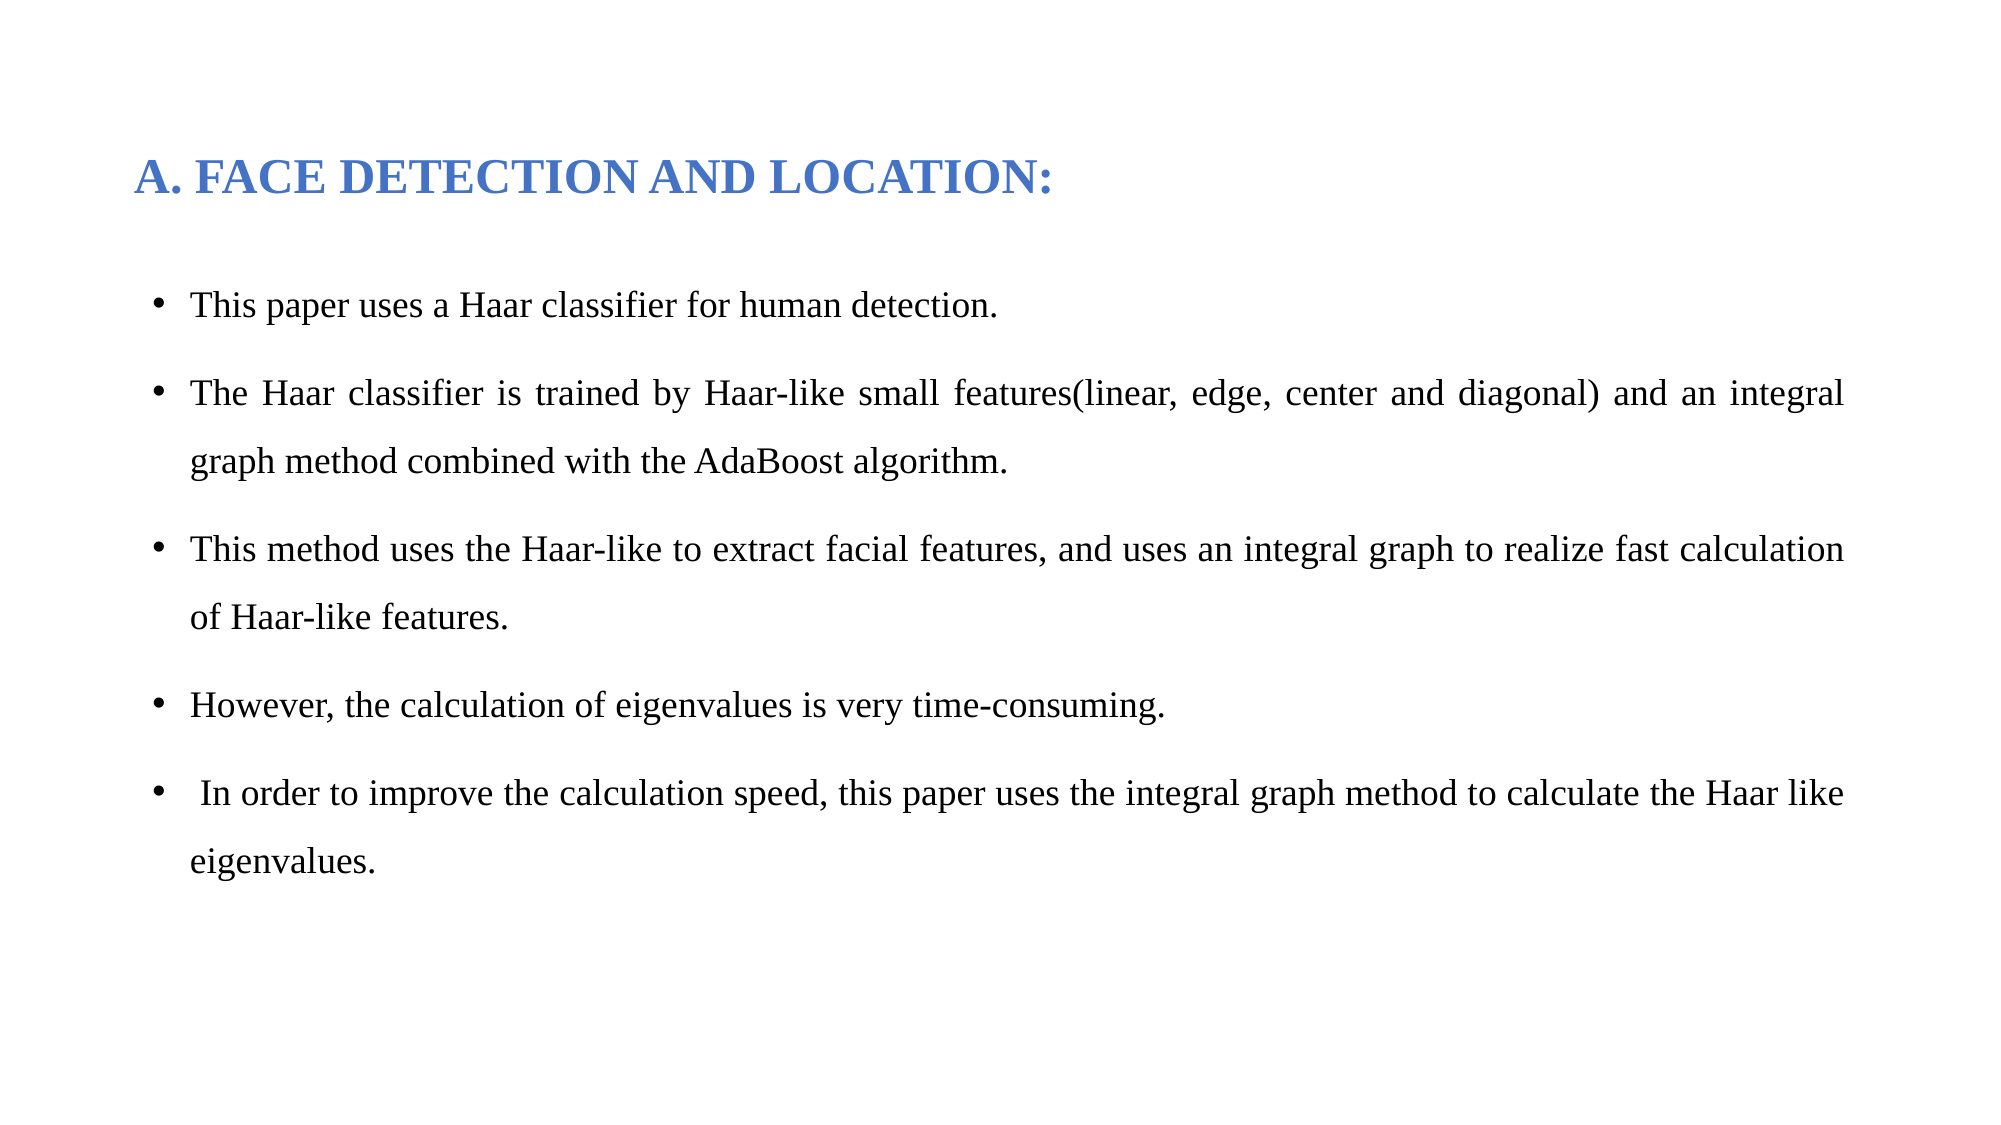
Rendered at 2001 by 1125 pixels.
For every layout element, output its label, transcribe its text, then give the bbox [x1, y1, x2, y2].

title A. FACE DETECTION AND LOCATION: [119, 69, 1844, 287]
list This paper uses a Haar classifier for human detection. The Haar classifier is trained by Haar-like small features(linear, edge, center and diagonal) and an integral graph method combined with the AdaBoost algorithm. This method uses the Haar-like to extract facial features, and uses an integral graph to realize fast calculation of Haar-like features. However, the calculation of eigenvalues is very time-consuming. In order to improve the calculation speed, this paper uses the integral graph method to calculate the Haar like eigenvalues. [137, 249, 1863, 1014]
